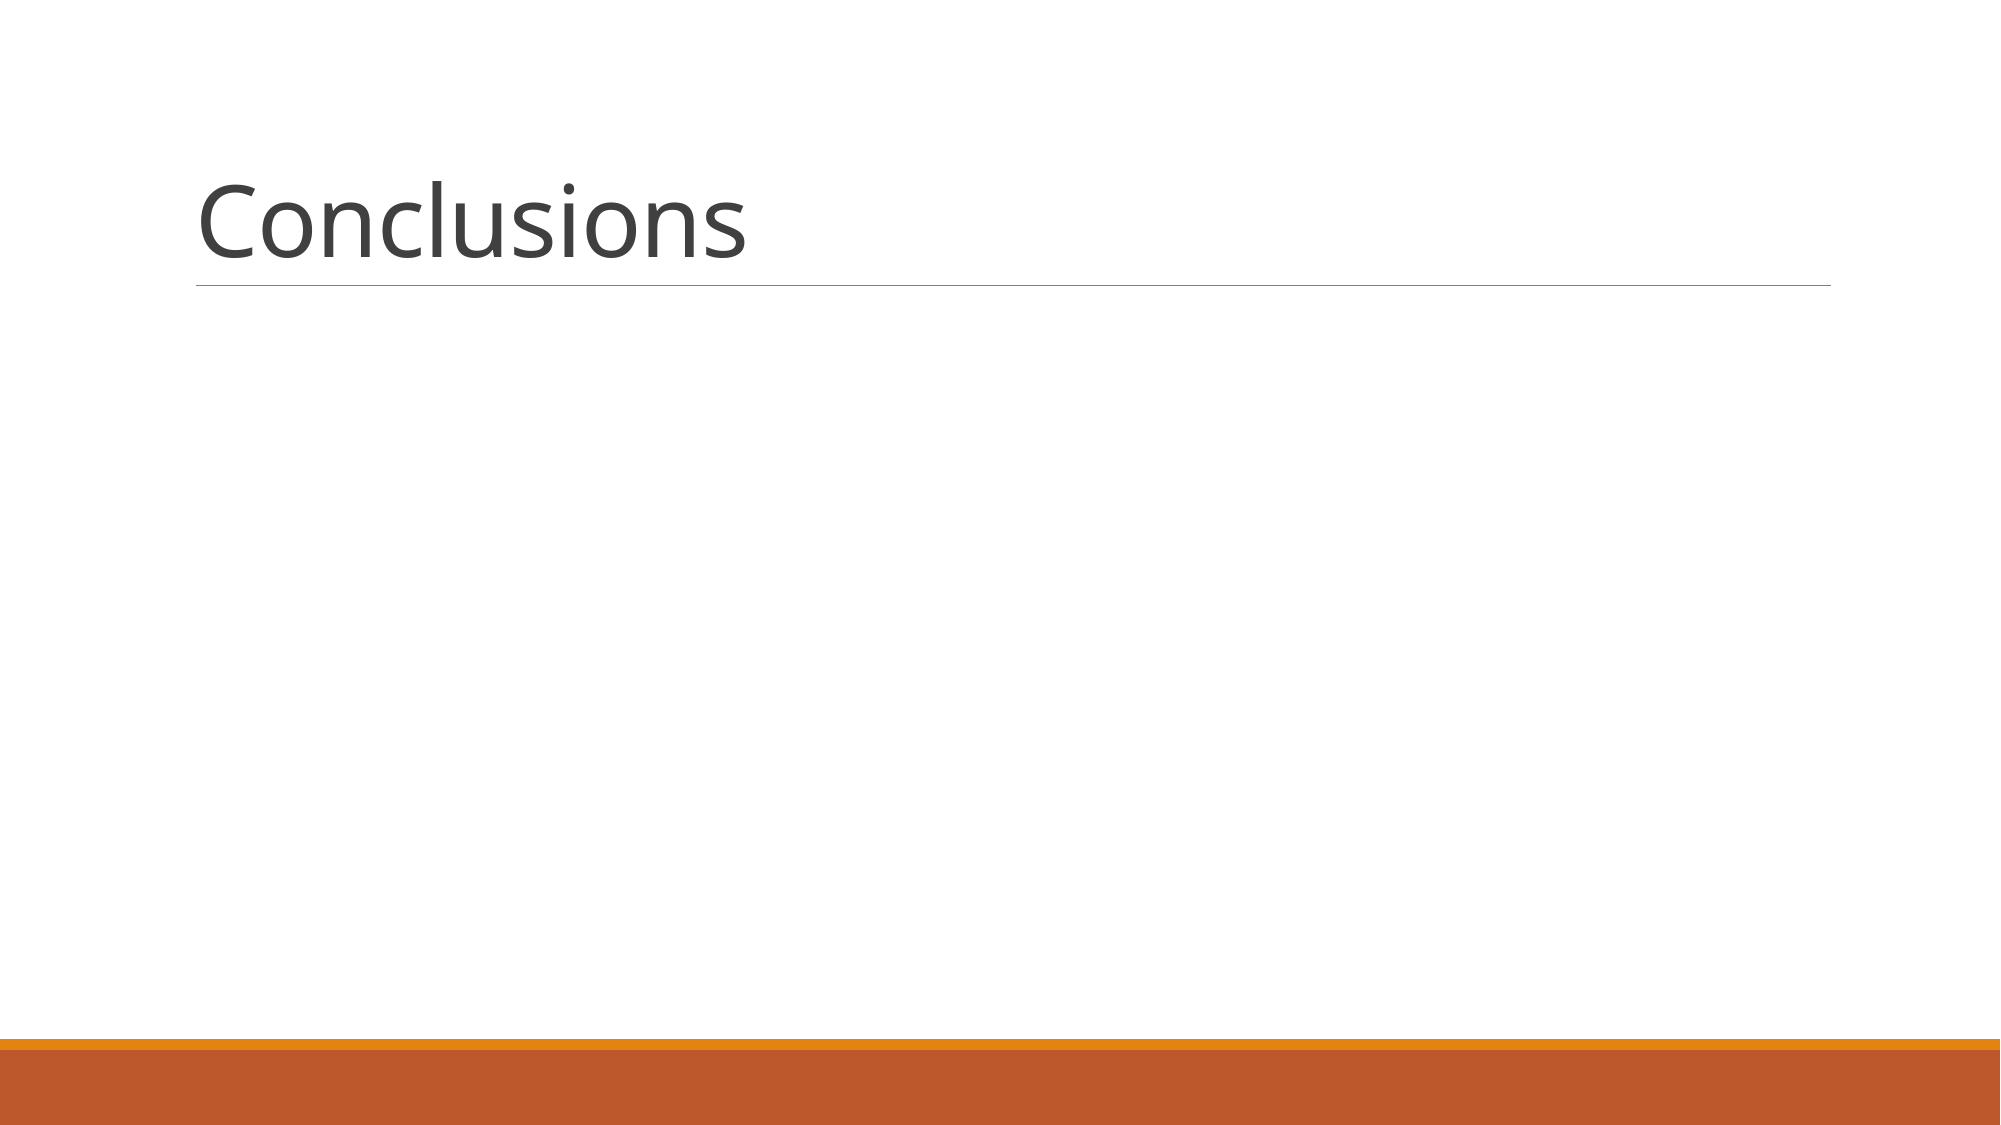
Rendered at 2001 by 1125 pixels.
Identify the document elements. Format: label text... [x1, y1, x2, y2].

title Conclusions [180, 47, 1830, 285]
